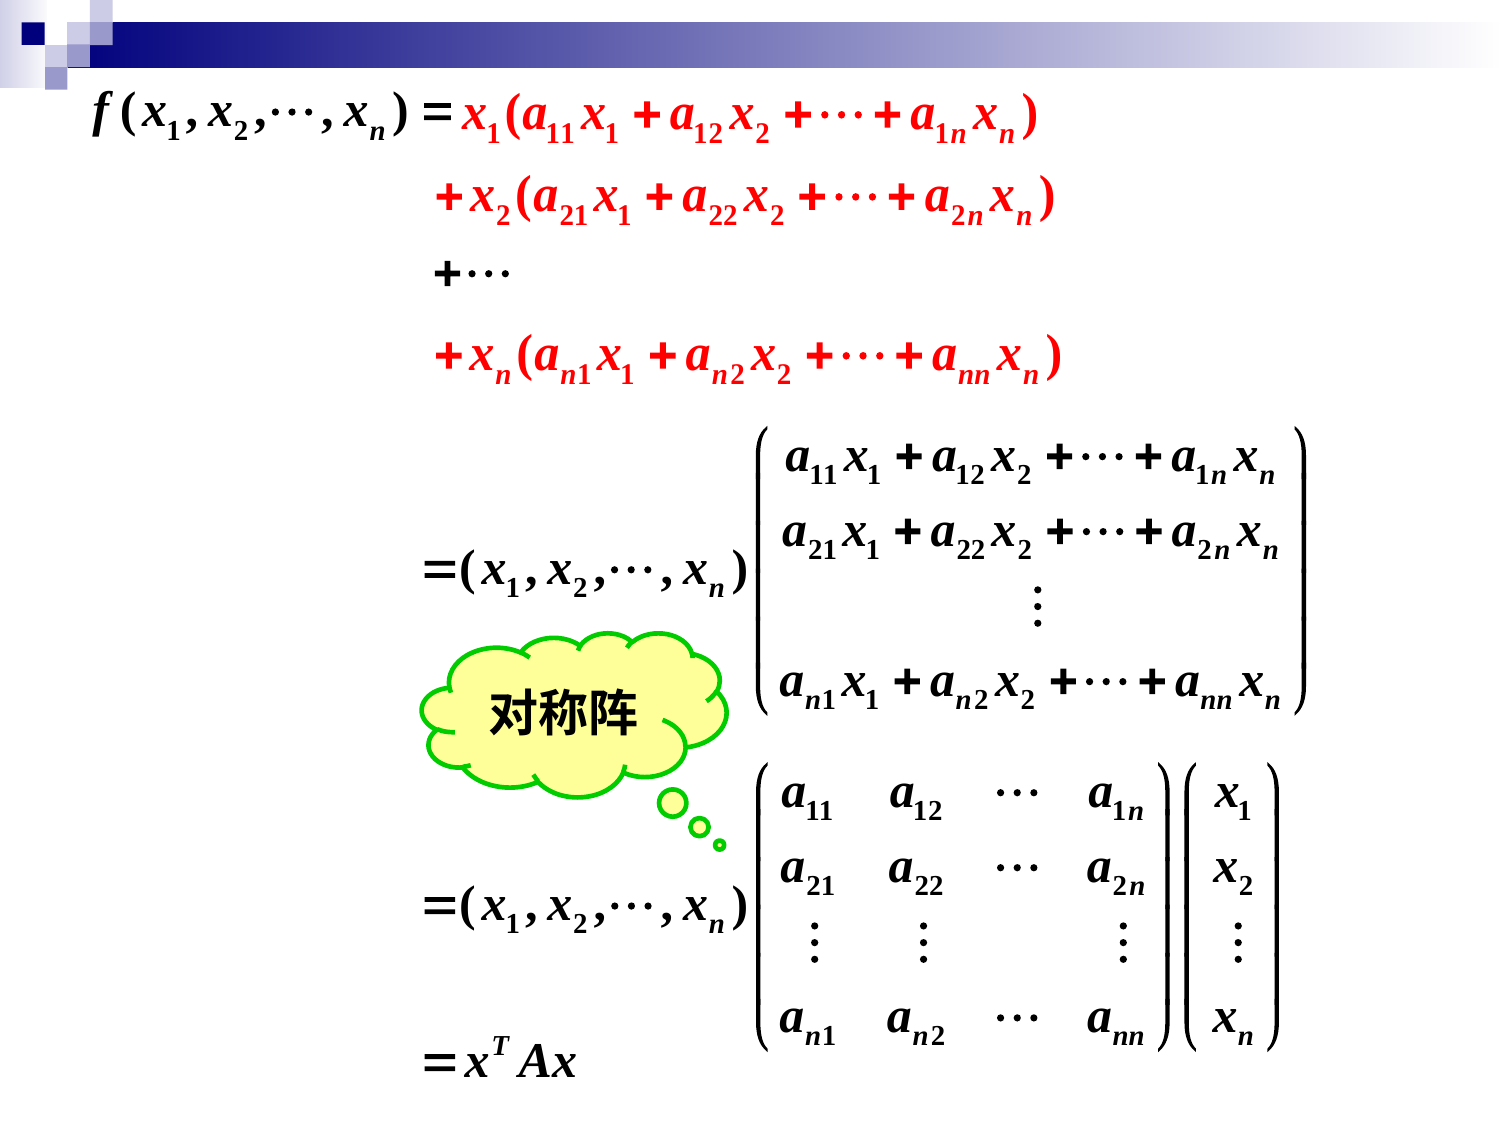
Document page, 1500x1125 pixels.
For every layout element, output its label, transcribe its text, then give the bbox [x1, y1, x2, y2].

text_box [74, 70, 1074, 392]
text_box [450, 77, 1046, 153]
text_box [412, 417, 1320, 726]
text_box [426, 159, 1060, 235]
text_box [412, 1022, 588, 1091]
text_box 对称阵 [428, 734, 717, 752]
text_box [412, 753, 1295, 1063]
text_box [426, 318, 1068, 394]
